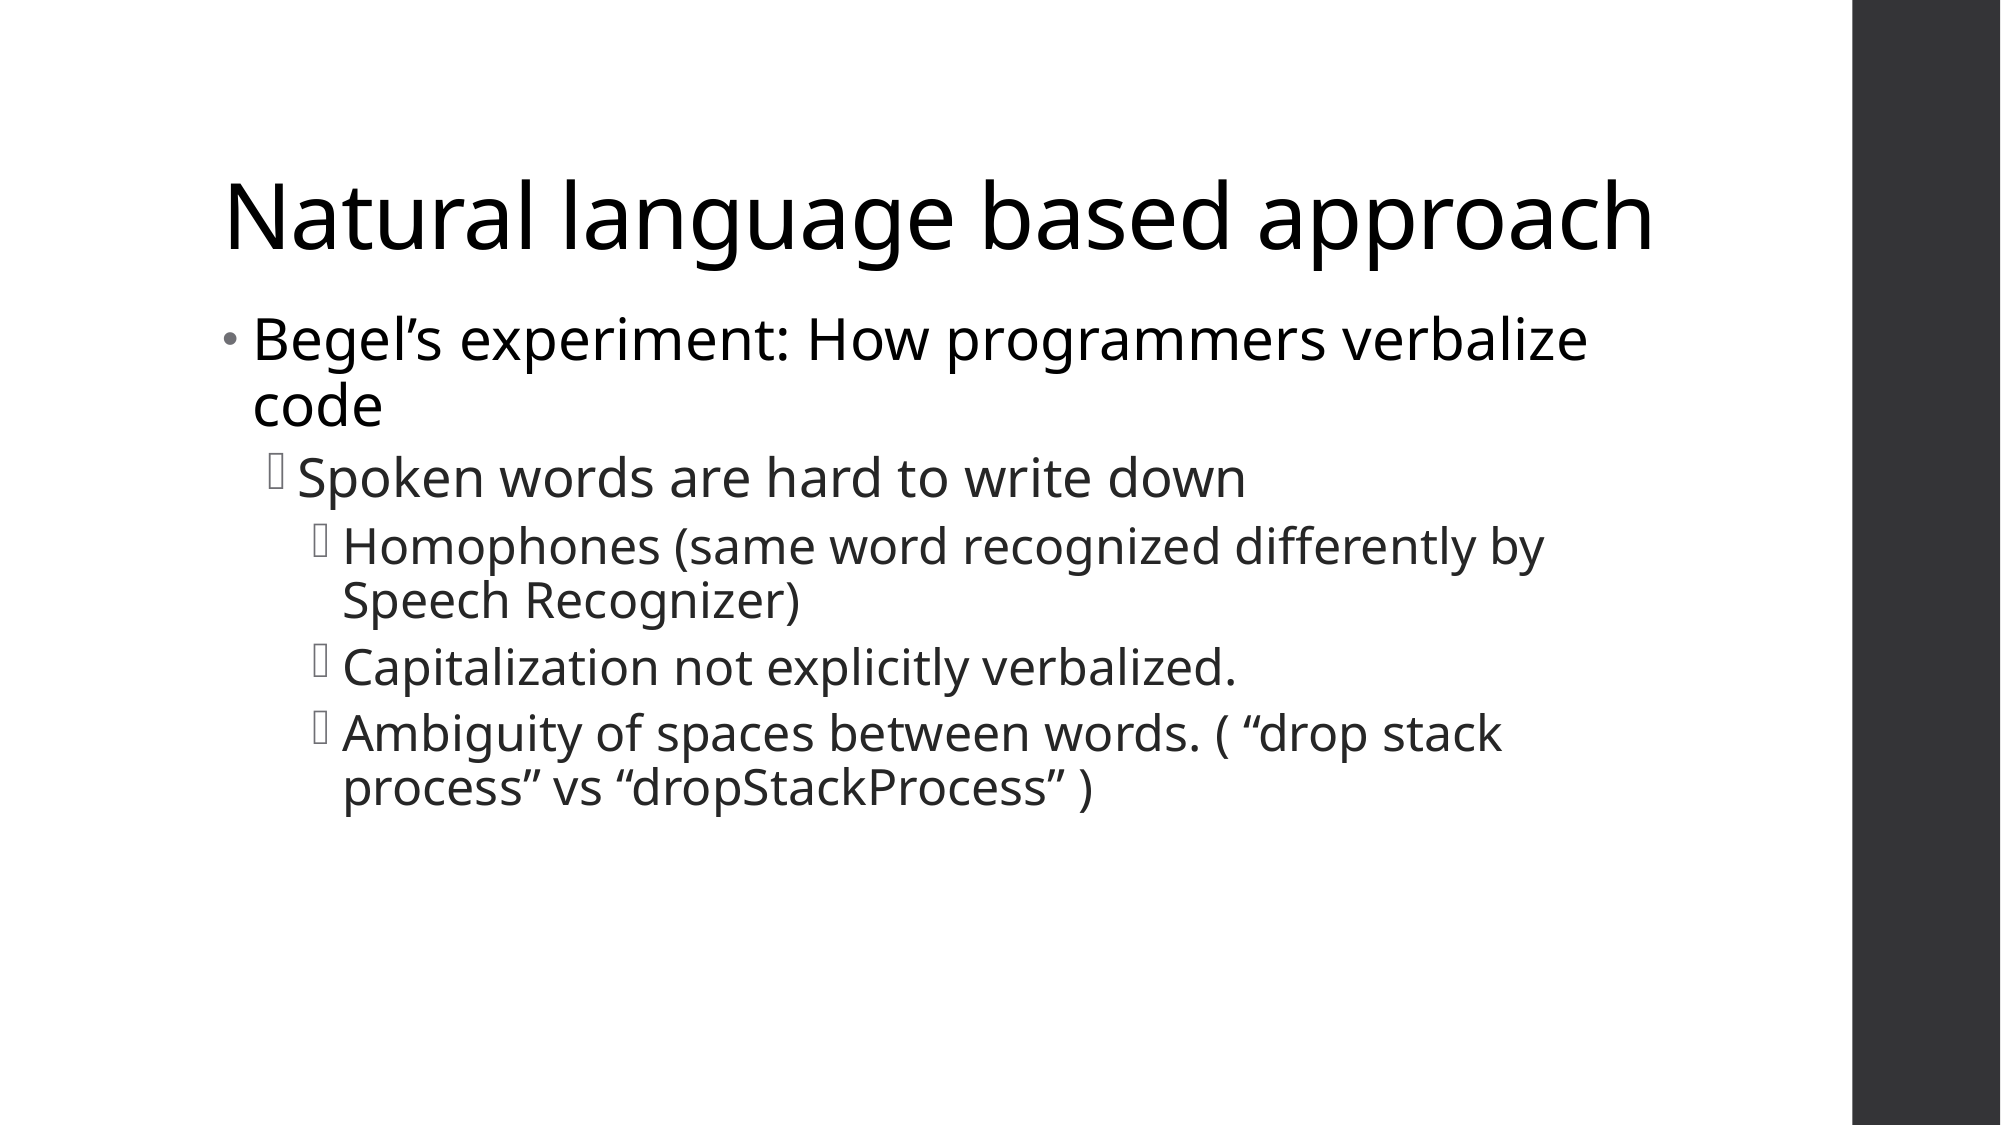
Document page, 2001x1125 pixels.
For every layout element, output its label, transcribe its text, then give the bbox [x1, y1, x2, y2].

title Natural language based approach [206, 60, 1797, 278]
list Begel’s experiment: How programmers verbalize code Spoken words are hard to write down Homophones (same word recognized differently by Speech Recognizer) Capitalization not explicitly verbalized. Ambiguity of spaces between words. ( “drop stack process” vs “dropStackProcess” ) [206, 299, 1617, 1014]
